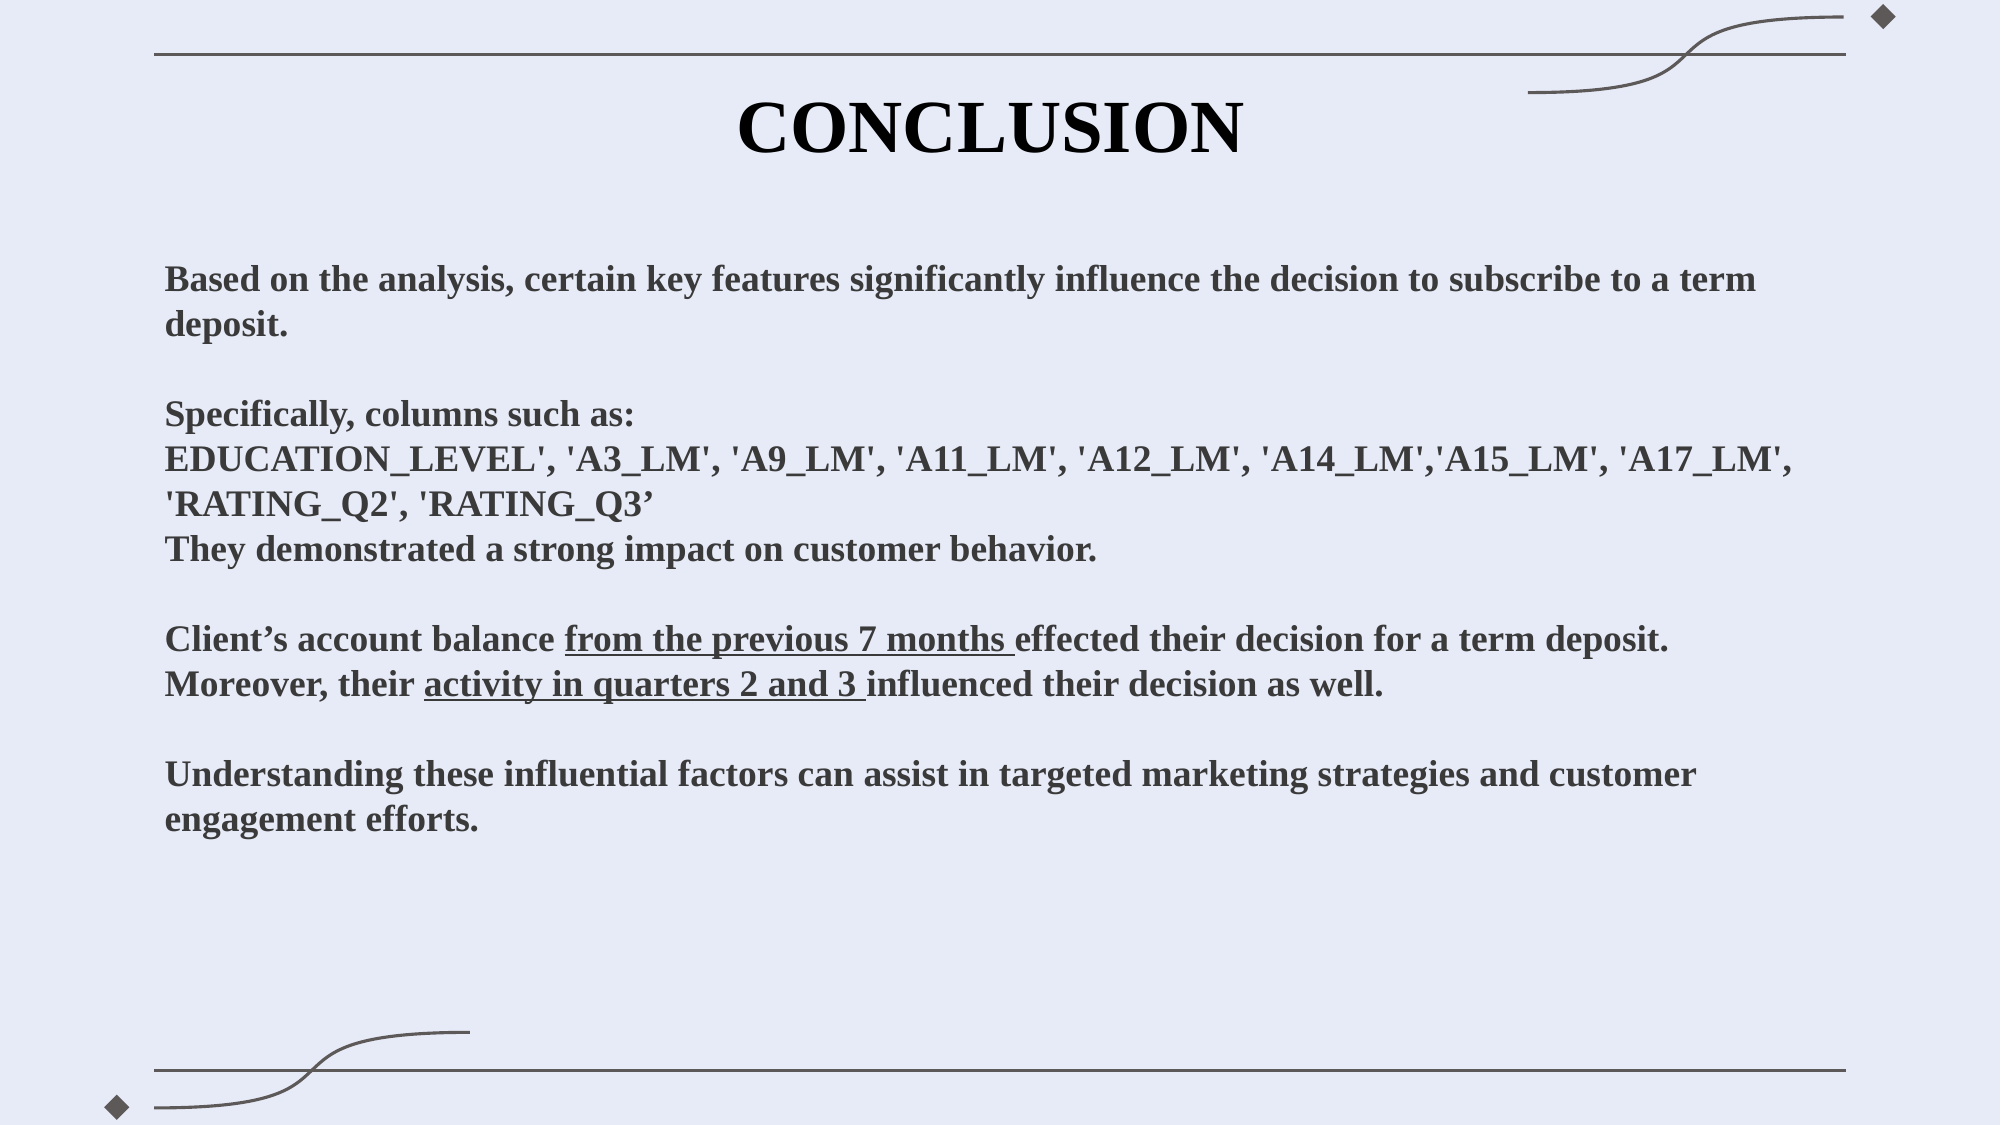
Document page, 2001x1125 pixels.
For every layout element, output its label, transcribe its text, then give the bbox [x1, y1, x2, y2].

text_box CONCLUSION [157, 69, 1843, 195]
list Based on the analysis, certain key features significantly influence the decision to subscribe to a term deposit. Specifically, columns such as: EDUCATION_LEVEL', 'A3_LM', 'A9_LM', 'A11_LM', 'A12_LM', 'A14_LM','A15_LM', 'A17_LM', 'RATING_Q2', 'RATING_Q3’ They demonstrated a strong impact on customer behavior. Client’s account balance from the previous 7 months effected their decision for a term deposit. Moreover, their activity in quarters 2 and 3 influenced their decision as well. Understanding these influential factors can assist in targeted marketing strategies and customer engagement efforts. [118, 239, 1843, 930]
